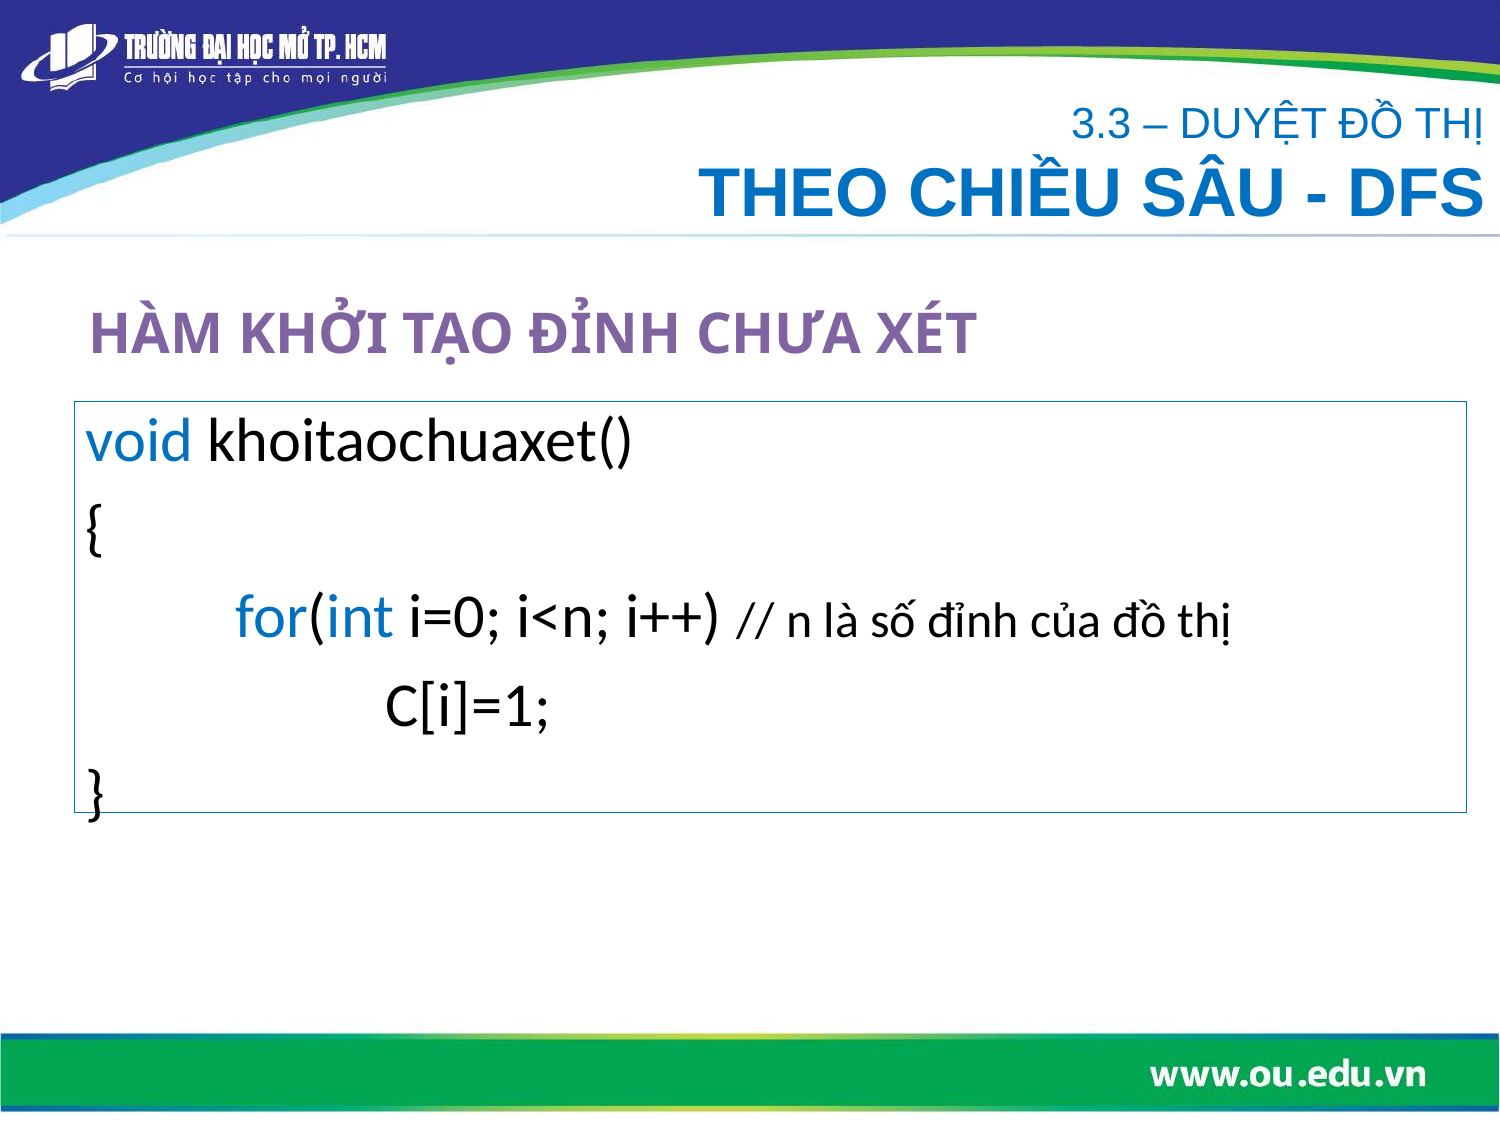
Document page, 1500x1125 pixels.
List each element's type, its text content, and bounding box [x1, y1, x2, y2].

picture [0, 0, 1500, 1125]
text_box void khoitaochuaxet() { for(int i=0; i<n; i++) // n là số đỉnh của đồ thị C[i]=1; } [74, 401, 1467, 813]
text_box 3.3 – DUYỆT ĐỒ THỊ THEO CHIỀU SÂU - DFS [324, 87, 1500, 238]
title HÀM KHỞI TẠO ĐỈNH CHƯA XÉT [74, 249, 1467, 401]
